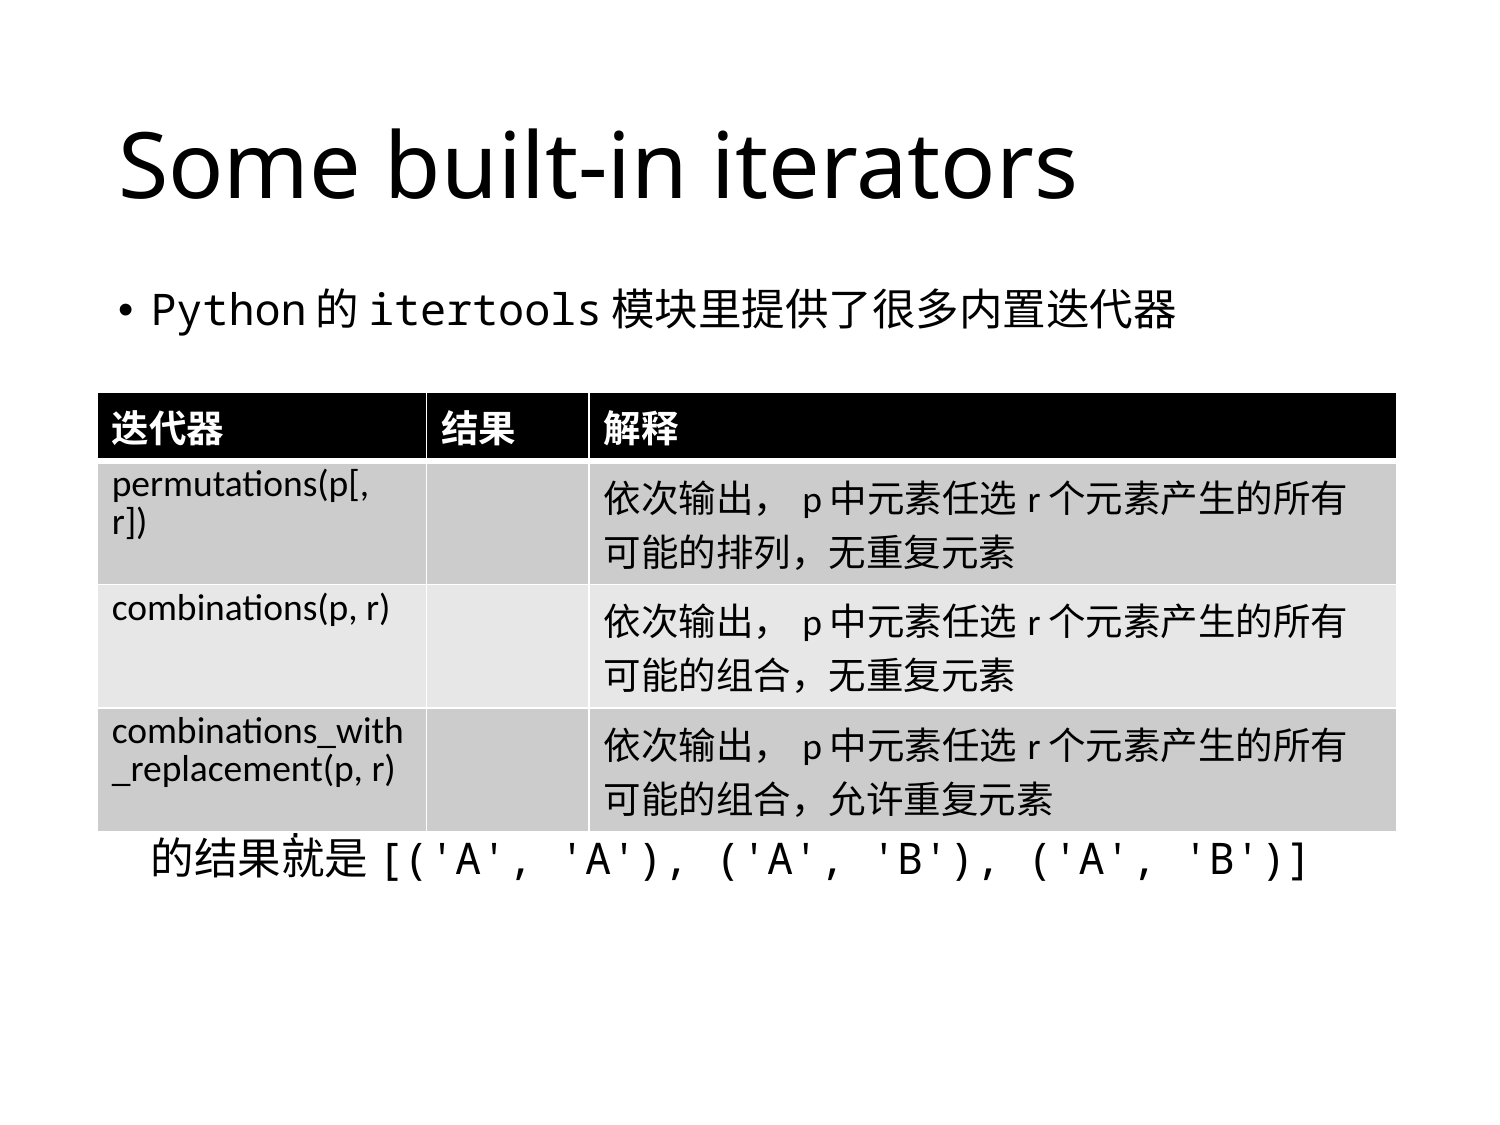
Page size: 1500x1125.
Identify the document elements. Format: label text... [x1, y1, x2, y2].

table_cell [427, 585, 588, 707]
table_header 迭代器 [98, 393, 426, 458]
title Some built-in iterators [103, 59, 1397, 278]
table_cell [427, 709, 588, 831]
table_cell 依次输出，p中元素任选r个元素产生的所有可能的排列，无重复元素 [590, 464, 1396, 584]
table_cell combinations(p, r) [98, 585, 426, 707]
table_cell permutations(p[, r]) [98, 464, 426, 584]
table_cell 依次输出，p中元素任选r个元素产生的所有可能的组合，允许重复元素 [590, 709, 1396, 831]
table_cell combinations_with_replacement(p, r) [98, 709, 426, 831]
table_cell 依次输出，p中元素任选r个元素产生的所有可能的组合，无重复元素 [590, 585, 1396, 707]
table_cell [427, 464, 588, 584]
table_header 结果 [427, 393, 588, 458]
list Python的itertools模块里提供了很多内置迭代器 此处重复元素并不是说这两个元素的实际值相等，而是说两个元素对应p中同一位置。例如，'AAB'，用combinations得到的结果就是[('A', 'A'), ('A', 'B'), ('A', 'B')] [103, 280, 1397, 391]
list Python的itertools模块里提供了很多内置迭代器 此处重复元素并不是说这两个元素的实际值相等，而是说两个元素对应p中同一位置。例如，'AAB'，用combinations得到的结果就是[('A', 'A'), ('A', 'B'), ('A', 'B')] [103, 833, 1397, 944]
table_header 解释 [590, 393, 1396, 458]
